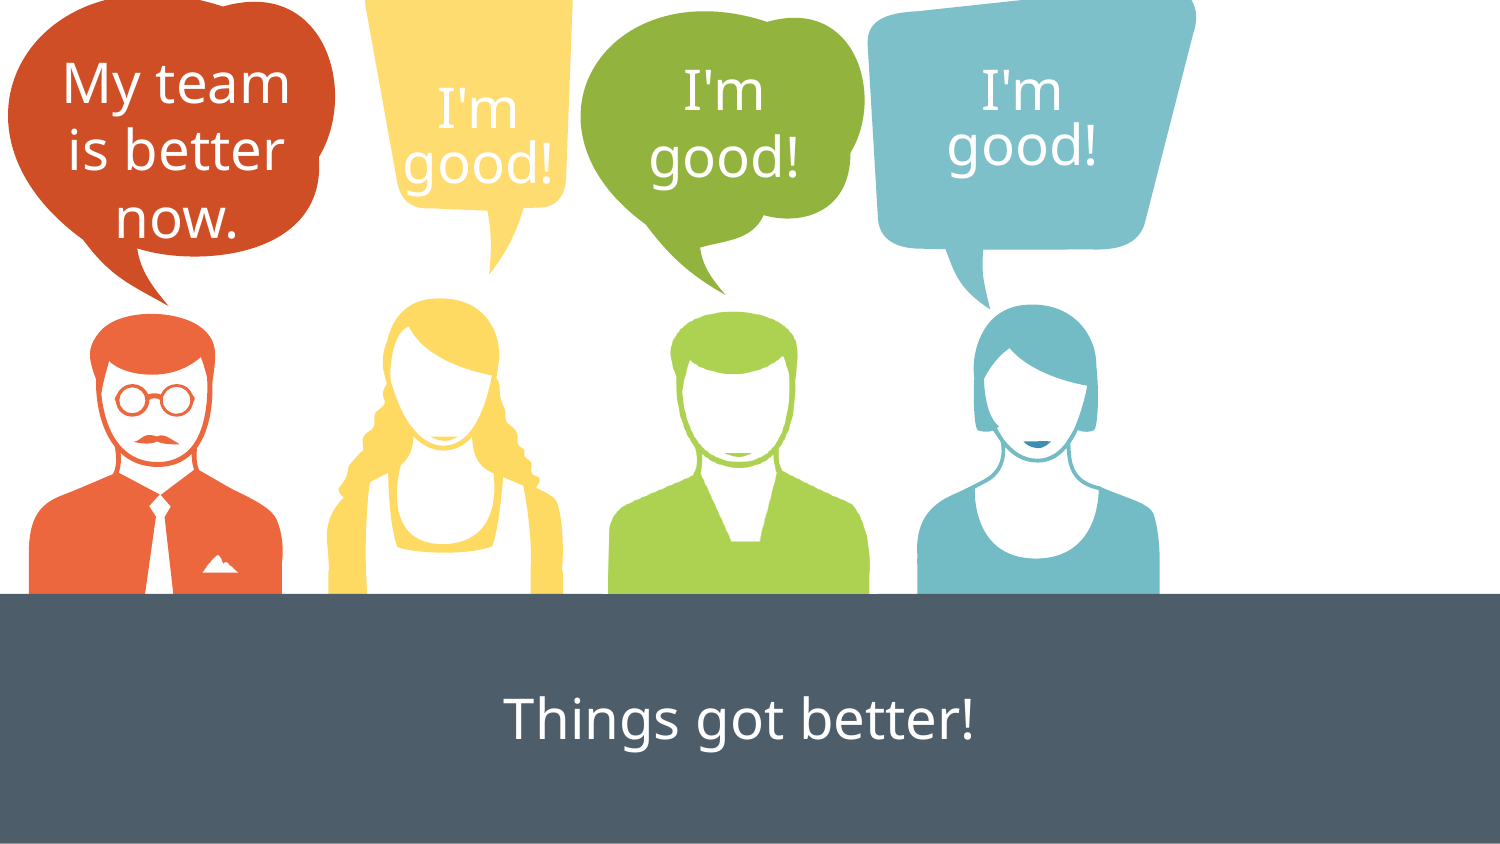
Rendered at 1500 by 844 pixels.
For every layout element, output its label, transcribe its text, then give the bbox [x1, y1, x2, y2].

text_box [94, 257, 171, 306]
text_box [27, 307, 284, 626]
text_box I'm good! [381, 77, 577, 202]
text_box Things got better! [0, 675, 1490, 758]
text_box I'm good! [926, 59, 1120, 184]
text_box [363, 0, 575, 104]
text_box [865, 0, 1199, 301]
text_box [914, 302, 1161, 626]
text_box [35, 0, 338, 174]
text_box My team is better now. [32, 39, 321, 257]
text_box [325, 296, 566, 626]
text_box I'm good! [614, 46, 835, 197]
picture [197, 549, 241, 577]
text_box [404, 202, 560, 277]
picture [602, 307, 878, 594]
text_box [5, 43, 32, 193]
text_box [578, 9, 867, 297]
text_box [0, 592, 1500, 844]
